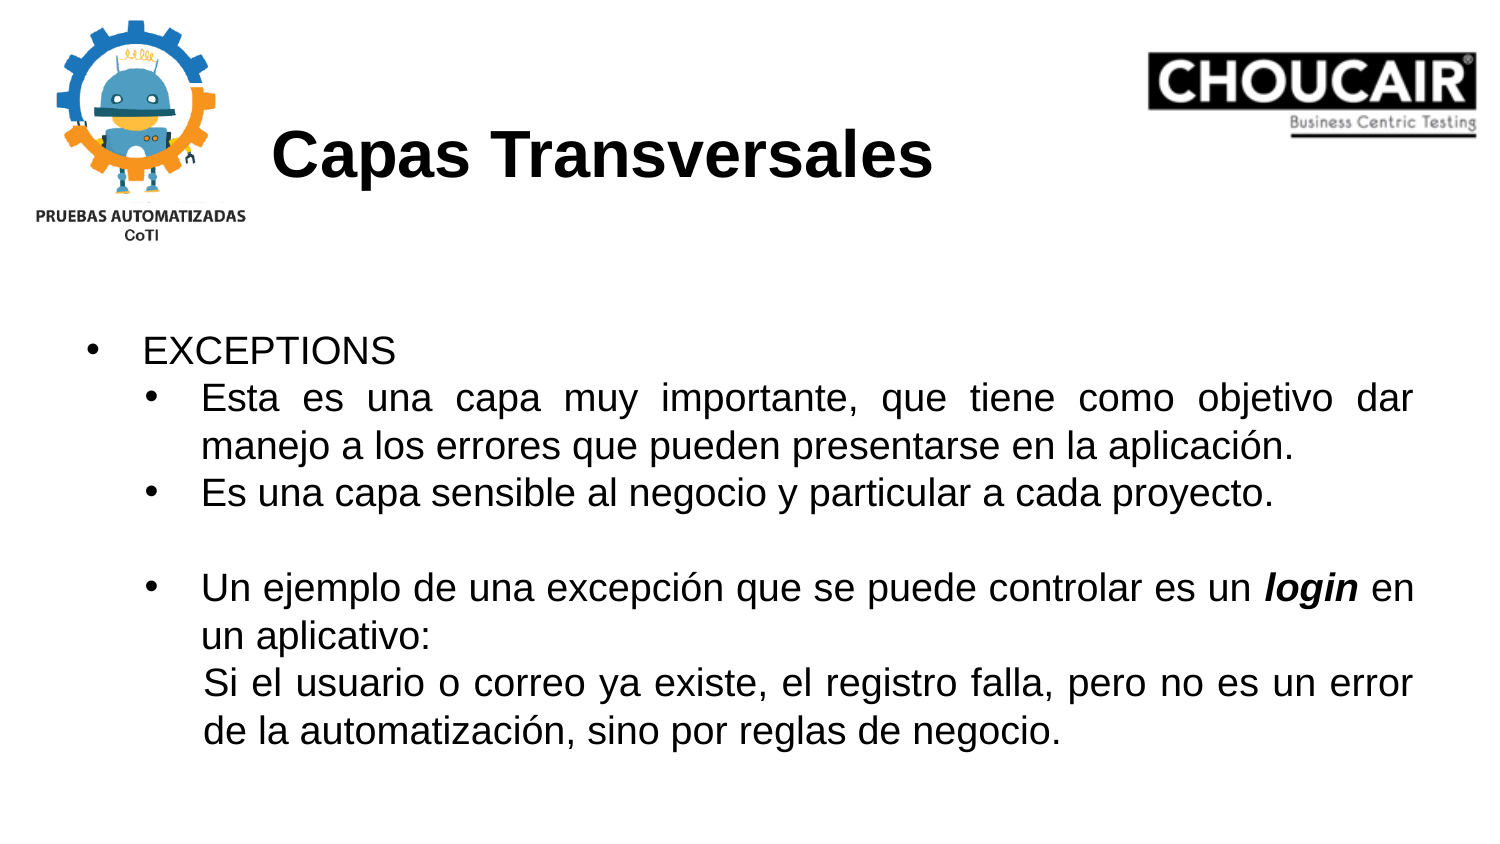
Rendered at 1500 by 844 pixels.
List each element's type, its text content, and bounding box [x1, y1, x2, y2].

text_box EXCEPTIONS Esta es una capa muy importante, que tiene como objetivo dar manejo a los errores que pueden presentarse en la aplicación. Es una capa sensible al negocio y particular a cada proyecto. Un ejemplo de una excepción que se puede controlar es un login en un aplicativo: Si el usuario o correo ya existe, el registro falla, pero no es un error de la automatización, sino por reglas de negocio. [71, 317, 1430, 760]
picture [1139, 43, 1486, 102]
picture [14, 5, 257, 248]
list Capas Transversales [261, 102, 1500, 151]
